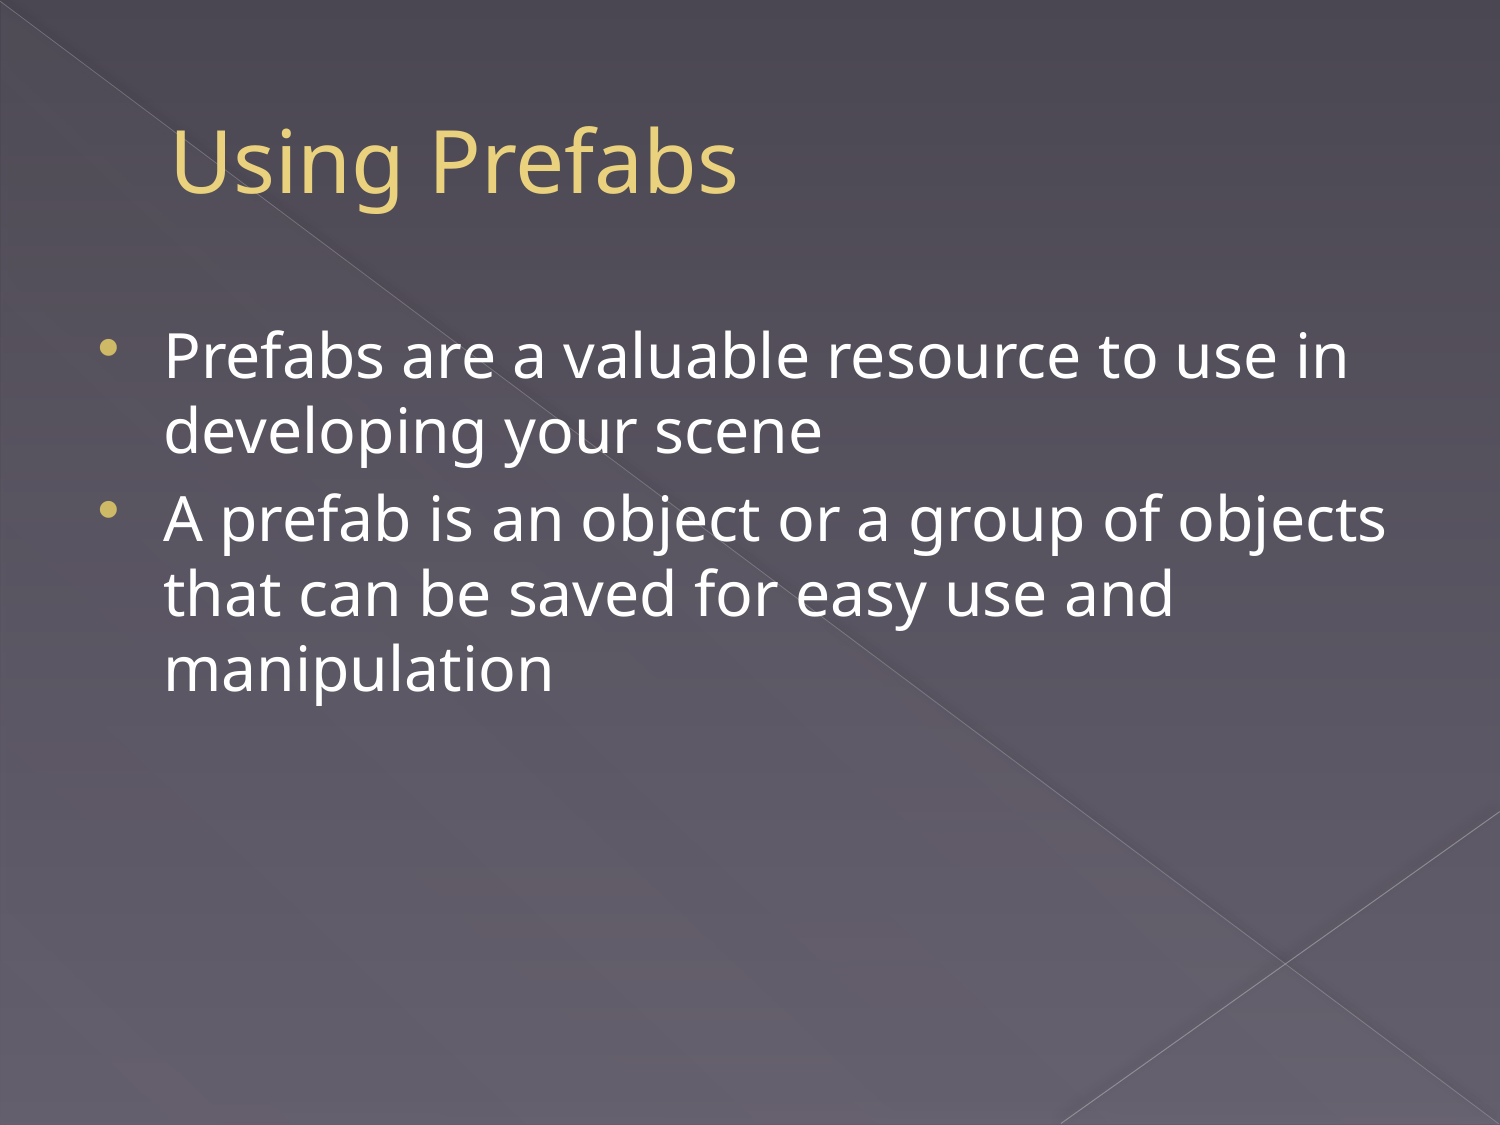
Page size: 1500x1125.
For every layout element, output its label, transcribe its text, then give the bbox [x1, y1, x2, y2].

list Prefabs are a valuable resource to use in developing your scene A prefab is an object or a group of objects that can be saved for easy use and manipulation [75, 308, 1425, 1059]
title Using Prefabs [75, 43, 1425, 274]
